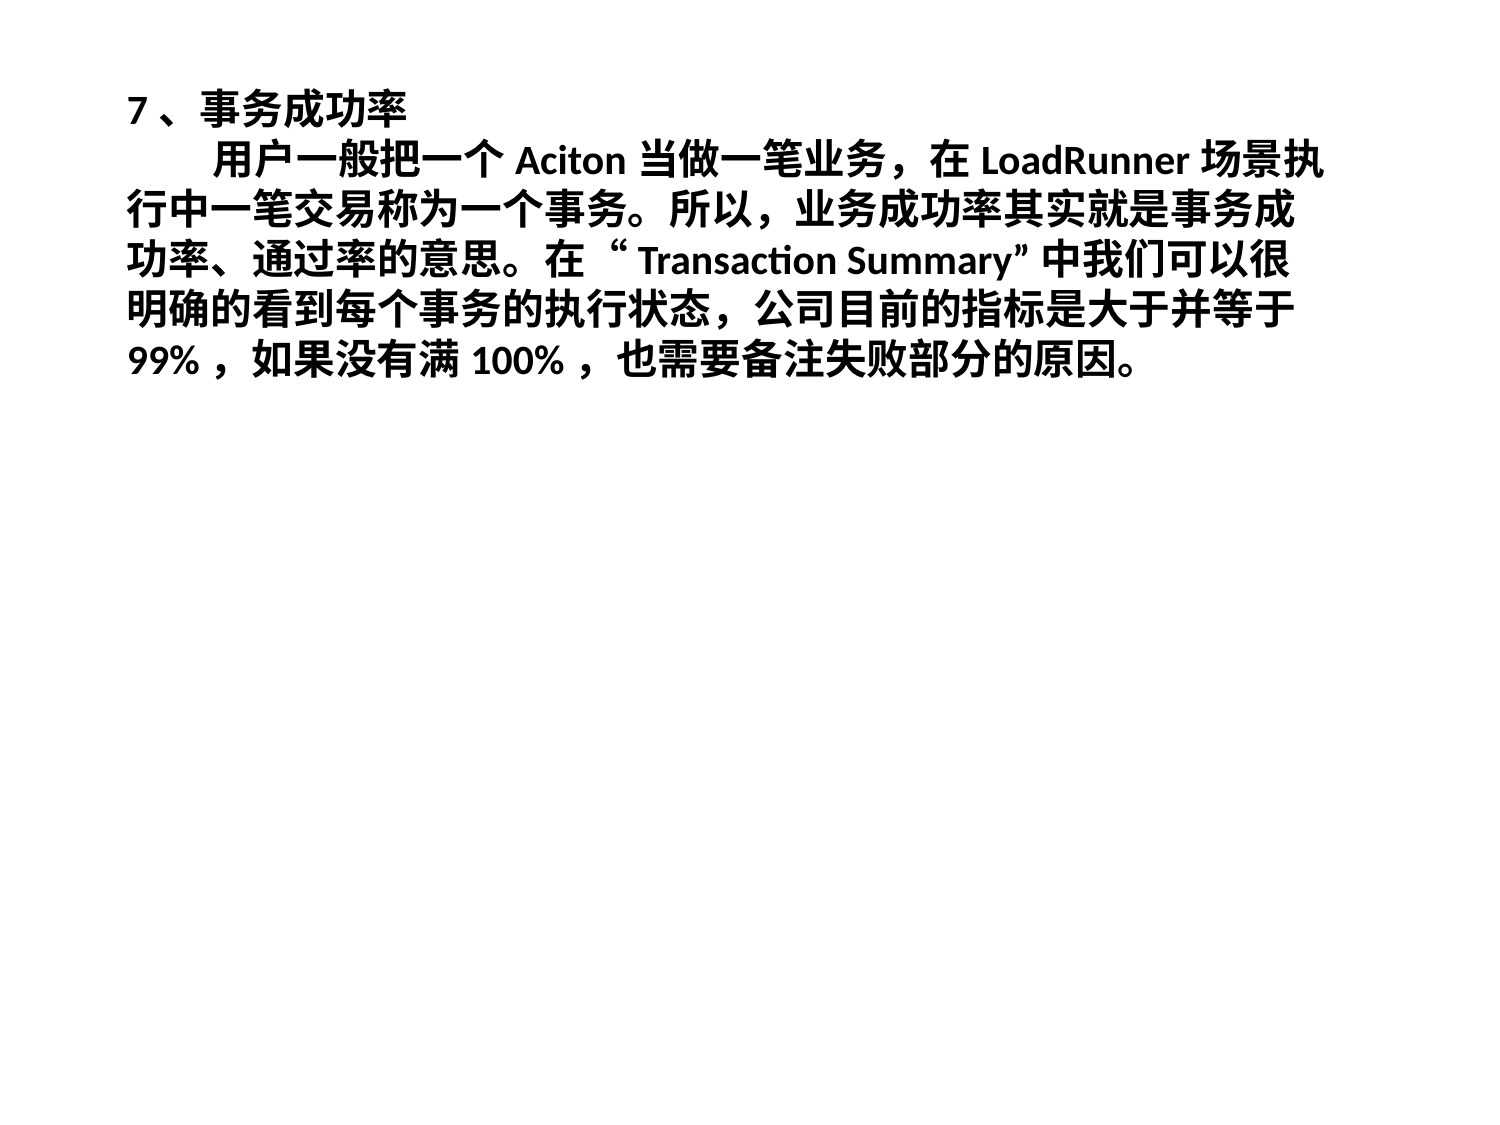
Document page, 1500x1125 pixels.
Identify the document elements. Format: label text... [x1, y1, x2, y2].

text_box 7、事务成功率 用户一般把一个Aciton当做一笔业务，在LoadRunner场景执行中一笔交易称为一个事务。所以，业务成功率其实就是事务成功率、通过率的意思。在“Transaction Summary”中我们可以很明确的看到每个事务的执行状态，公司目前的指标是大于并等于99%，如果没有满100%，也需要备注失败部分的原因。 [112, 75, 1341, 390]
